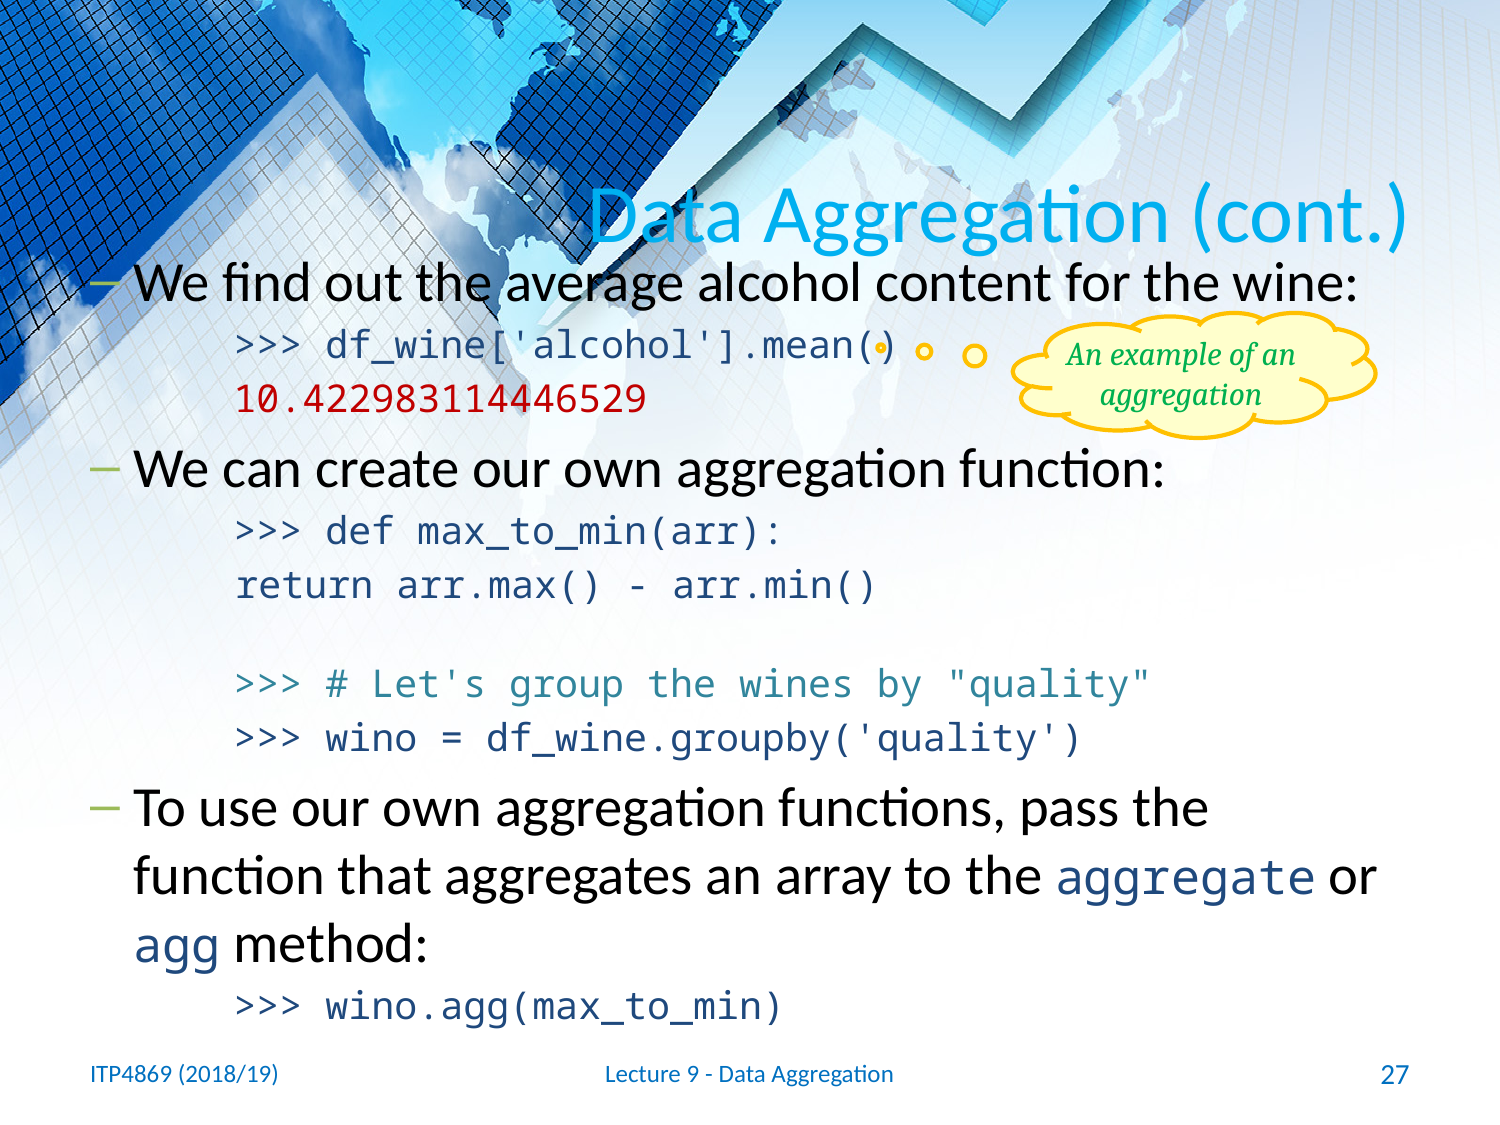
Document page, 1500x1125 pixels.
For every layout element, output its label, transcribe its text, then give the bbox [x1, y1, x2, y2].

footer Lecture 9 - Data Aggregation [512, 1042, 988, 1103]
title Data Aggregation (cont.) [73, 128, 1427, 290]
picture [0, 0, 1500, 1125]
slide_number ITP4869 (2018/19) [75, 1042, 425, 1103]
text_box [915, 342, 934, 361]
list We find out the average alcohol content for the wine: >>> df_wine['alcohol'].mean() 10.422983114446529 We can create our own aggregation function: >>> def max_to_min(arr): return arr.max() ‐ arr.min() >>> # Let's group the wines by "quality" >>> wino = df_wine.groupby('quality') To use our own aggregation functions, pass the function that aggregates an array to the aggregate or agg method: >>> wino.agg(max_to_min) [75, 237, 1425, 1038]
slide_number 27 [1074, 1042, 1425, 1103]
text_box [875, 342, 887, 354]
text_box An example of an aggregation [1010, 310, 1378, 441]
text_box An example of an aggregation [962, 343, 988, 369]
